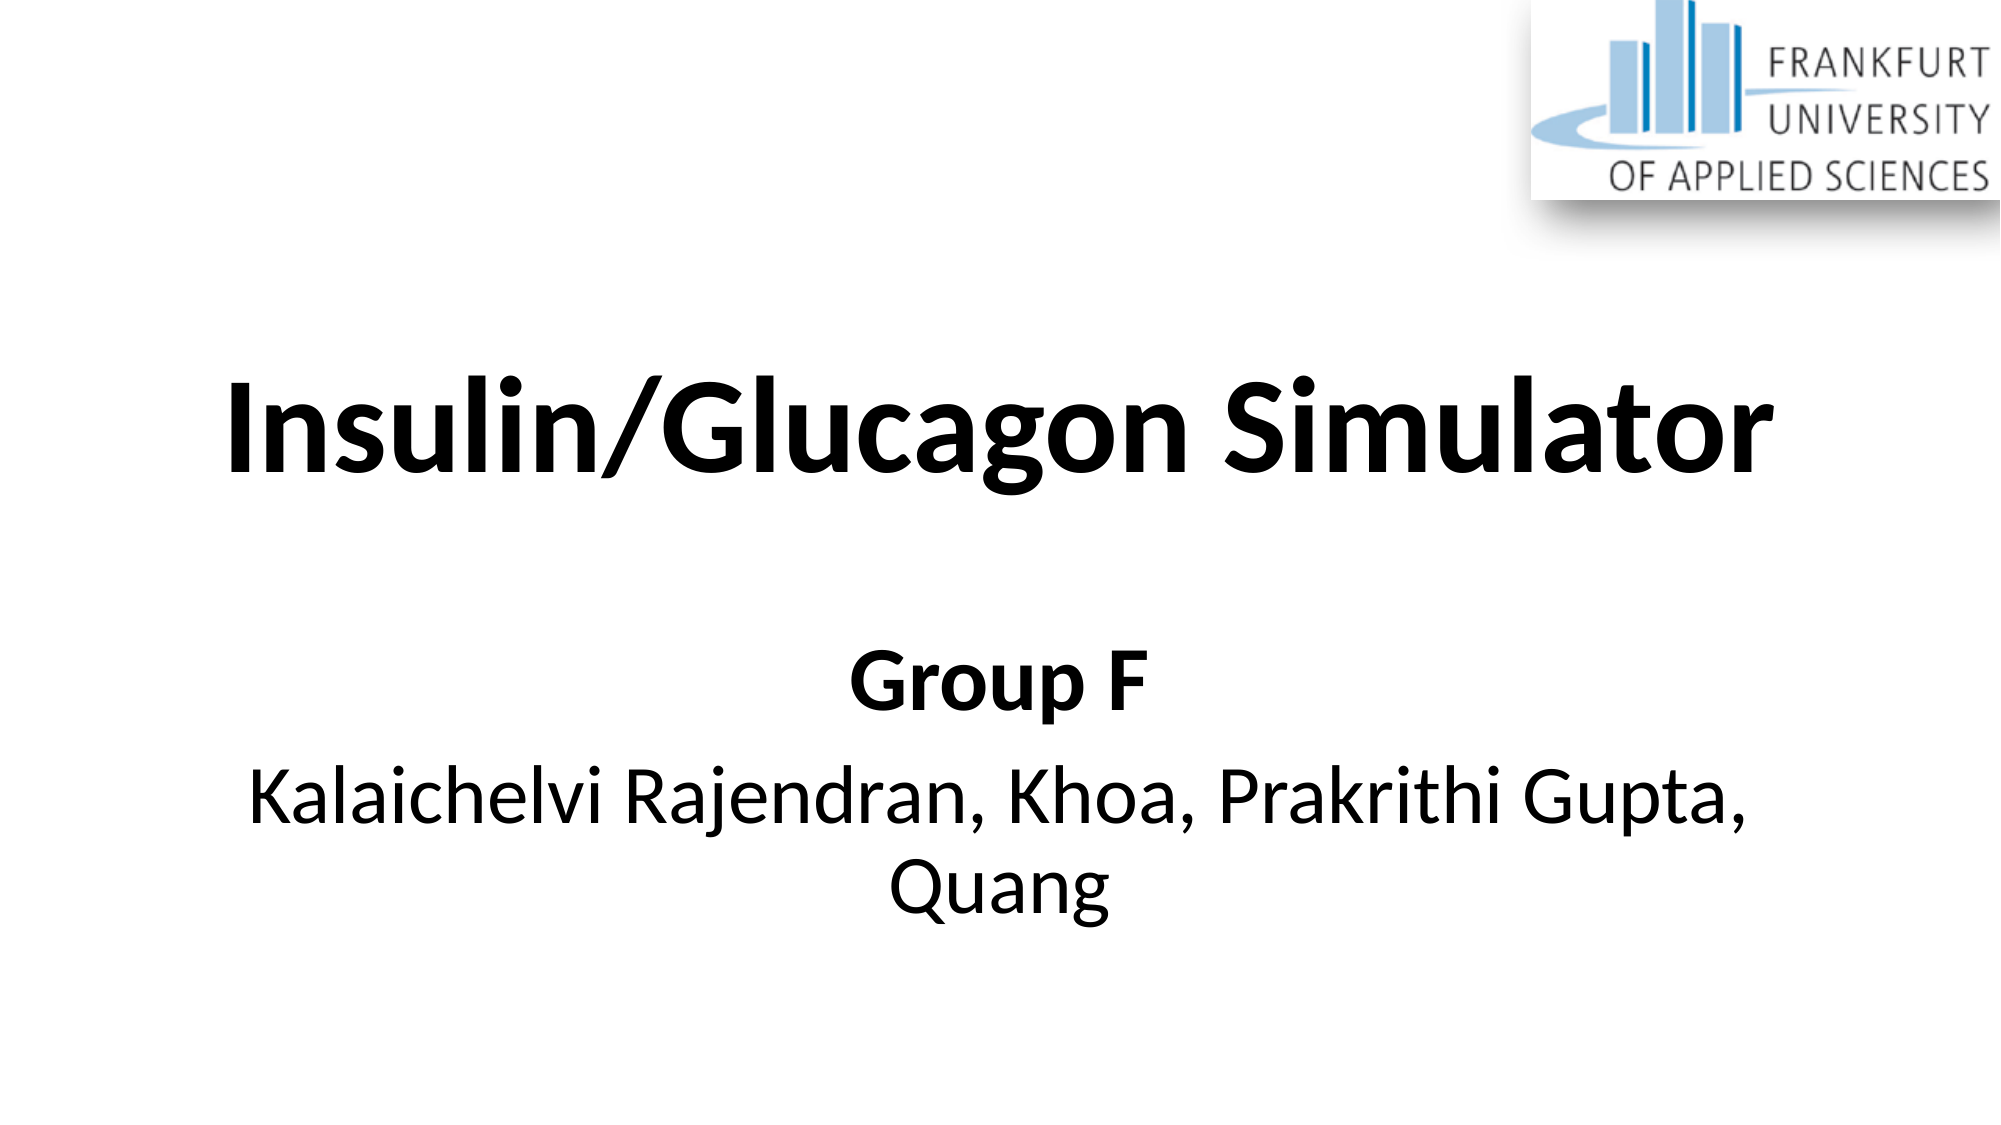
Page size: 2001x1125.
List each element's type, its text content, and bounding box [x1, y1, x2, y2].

list Group F Kalaichelvi Rajendran, Khoa, Prakrithi Gupta, Quang [137, 623, 1863, 1014]
title Insulin/Glucagon Simulator [137, 318, 1863, 537]
picture [1531, 0, 2000, 200]
